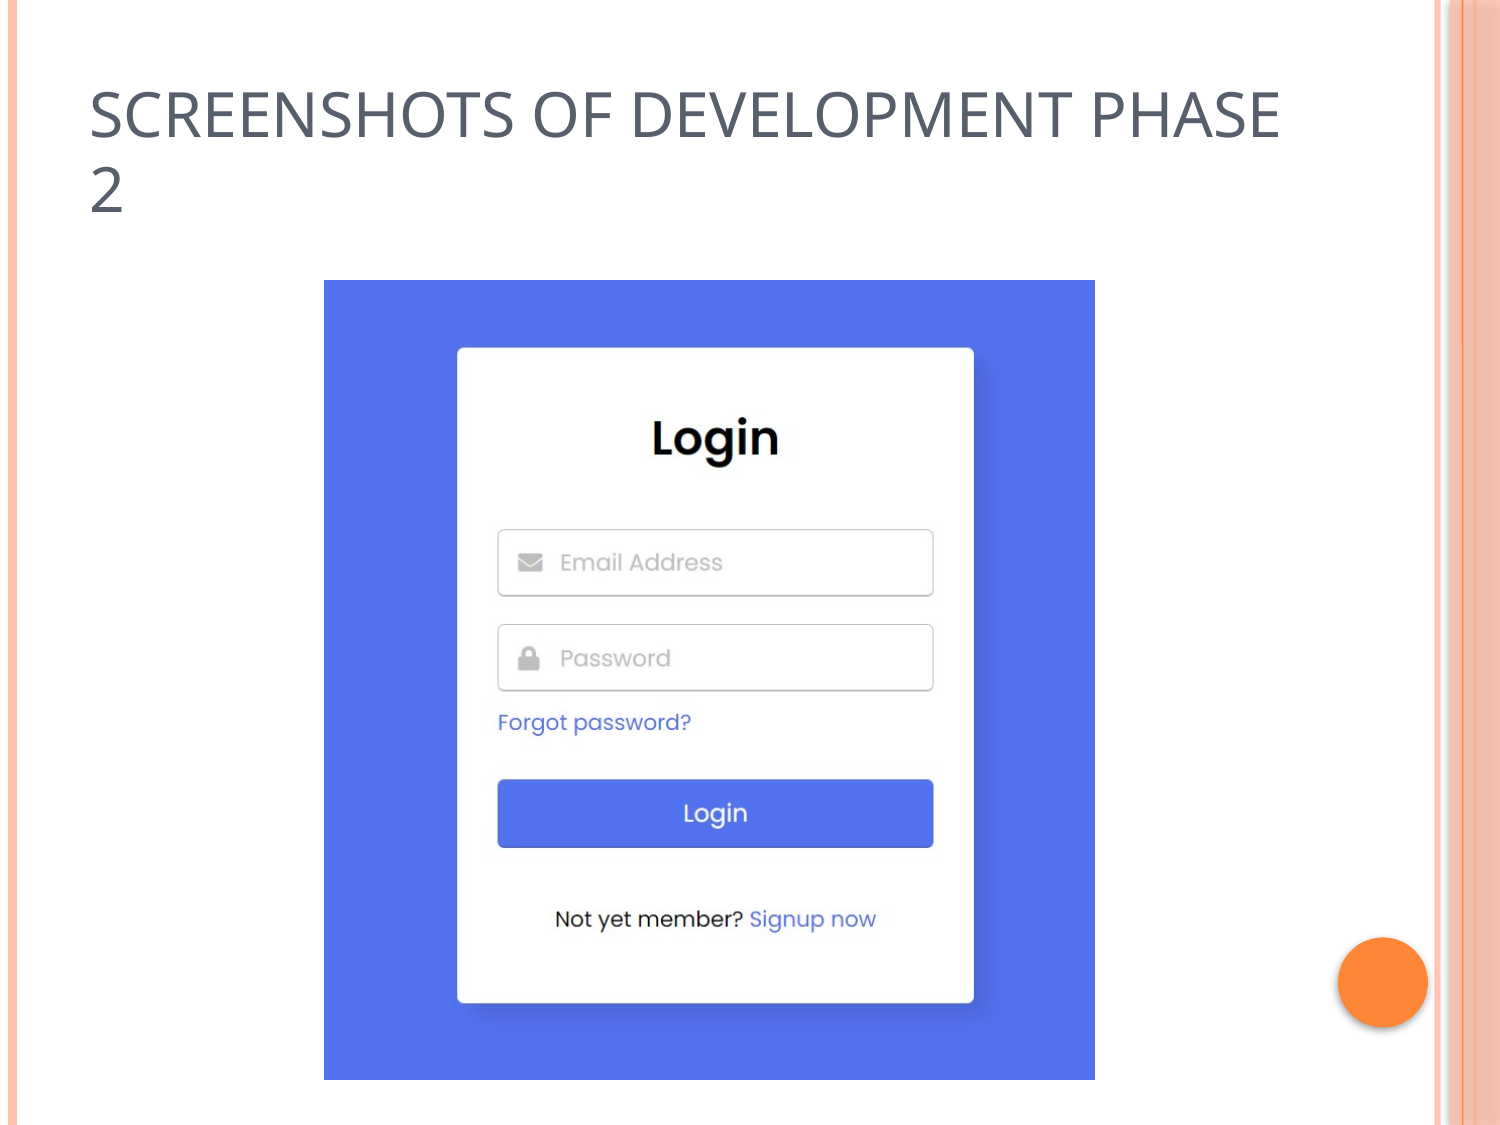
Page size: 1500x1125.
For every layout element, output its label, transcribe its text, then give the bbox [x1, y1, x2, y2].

title Screenshots of Development Phase 2 [75, 45, 1300, 233]
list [324, 279, 1096, 1081]
